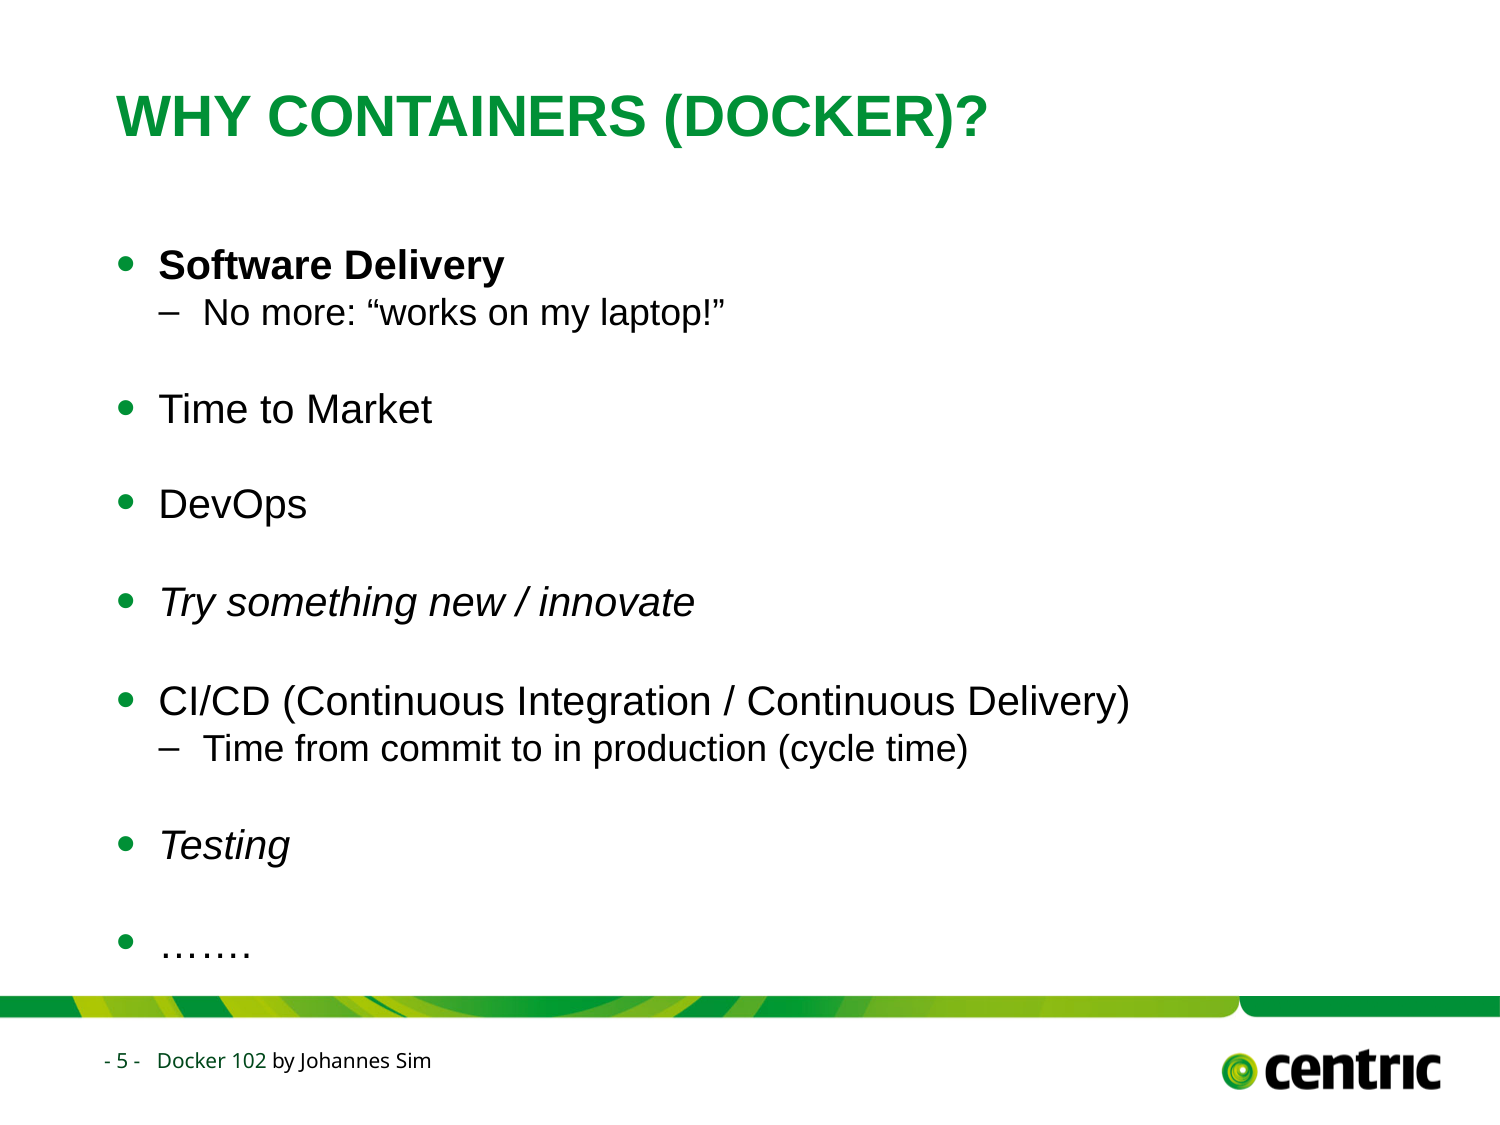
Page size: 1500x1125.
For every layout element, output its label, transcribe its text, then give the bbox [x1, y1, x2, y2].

list Software Delivery No more: “works on my laptop!” Time to Market DevOps Try something new / innovate CI/CD (Continuous Integration / Continuous Delivery) Time from commit to in production (cycle time) Testing ……. [101, 231, 1441, 975]
title WHY Containers (Docker)? [101, 77, 1441, 213]
picture [0, 995, 1500, 1125]
